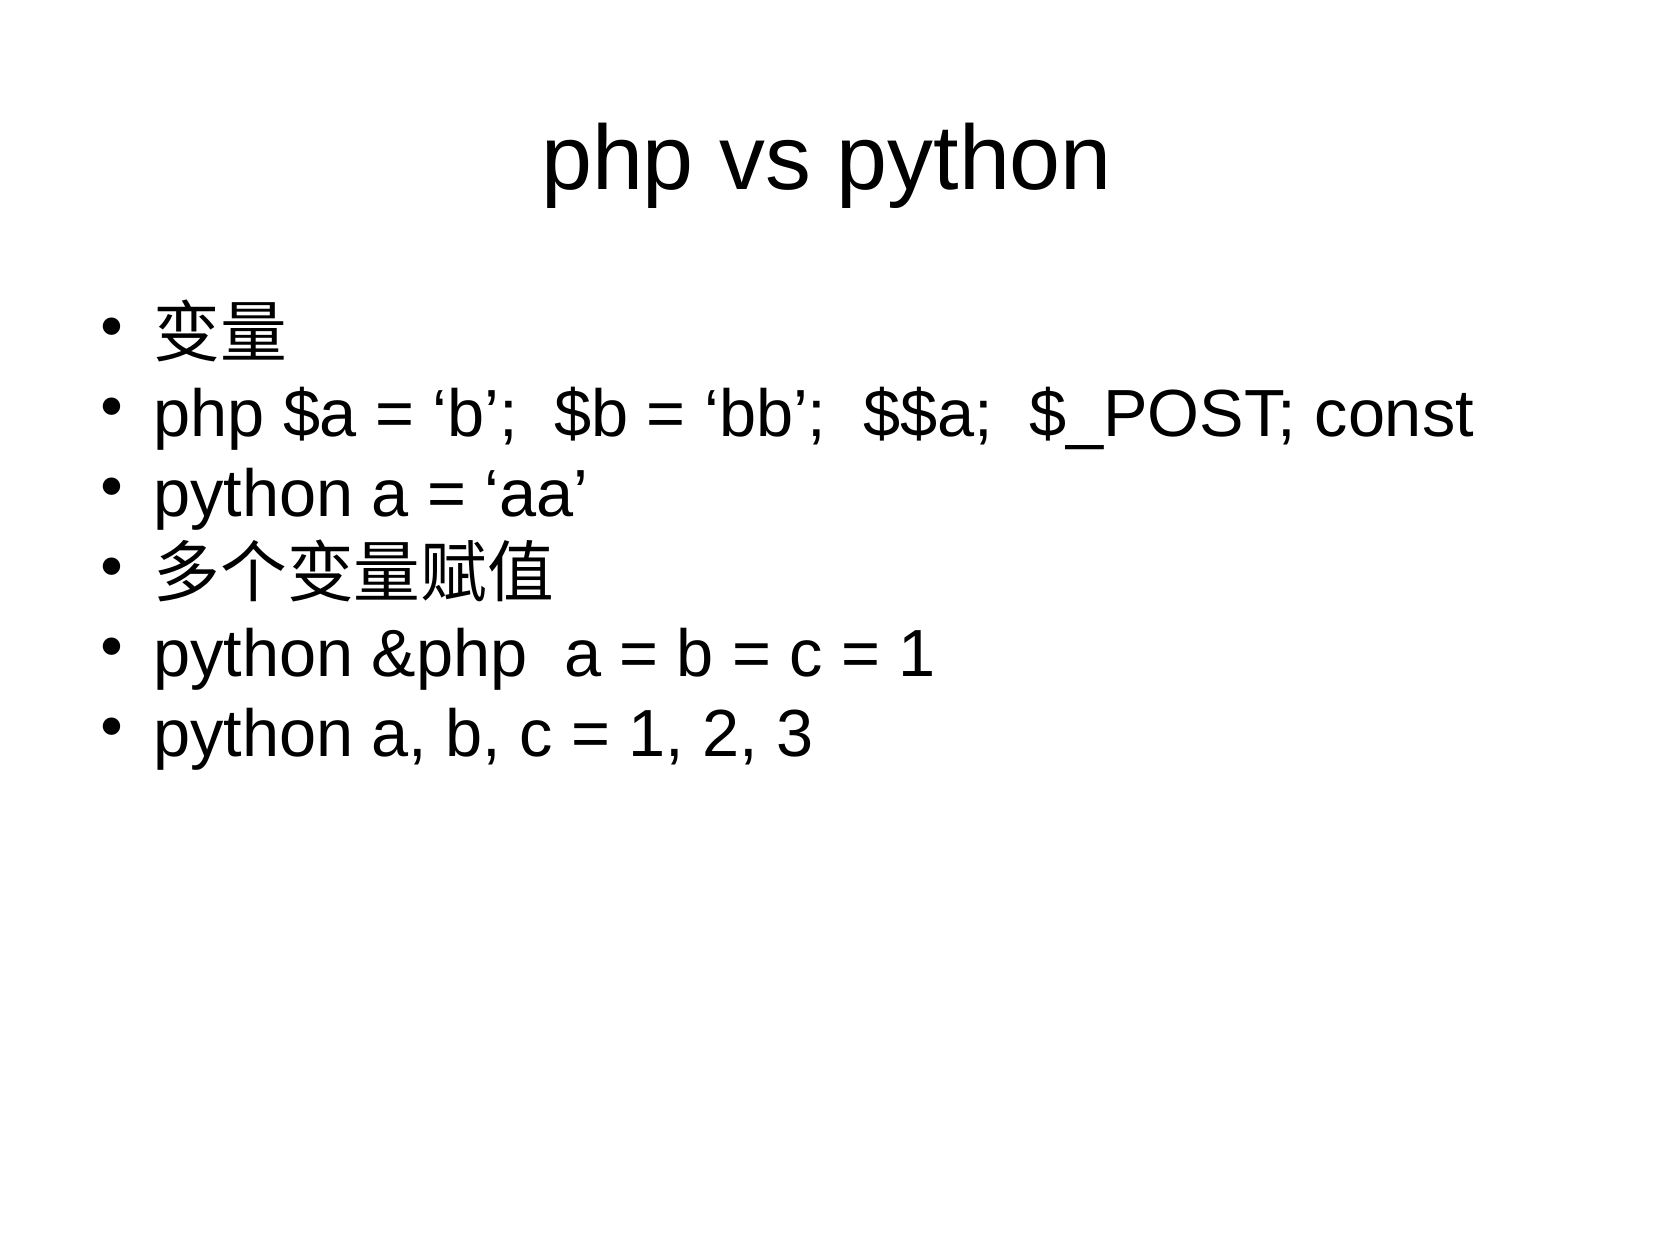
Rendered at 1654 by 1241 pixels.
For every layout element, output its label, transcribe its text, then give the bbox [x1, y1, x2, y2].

text_box php vs python [82, 49, 1571, 257]
text_box 变量 php $a = ‘b’; $b = ‘bb’; $$a; $_POST; const python a = ‘aa’ 多个变量赋值 python &php a = b = c = 1 python a, b, c = 1, 2, 3 [82, 290, 1571, 634]
